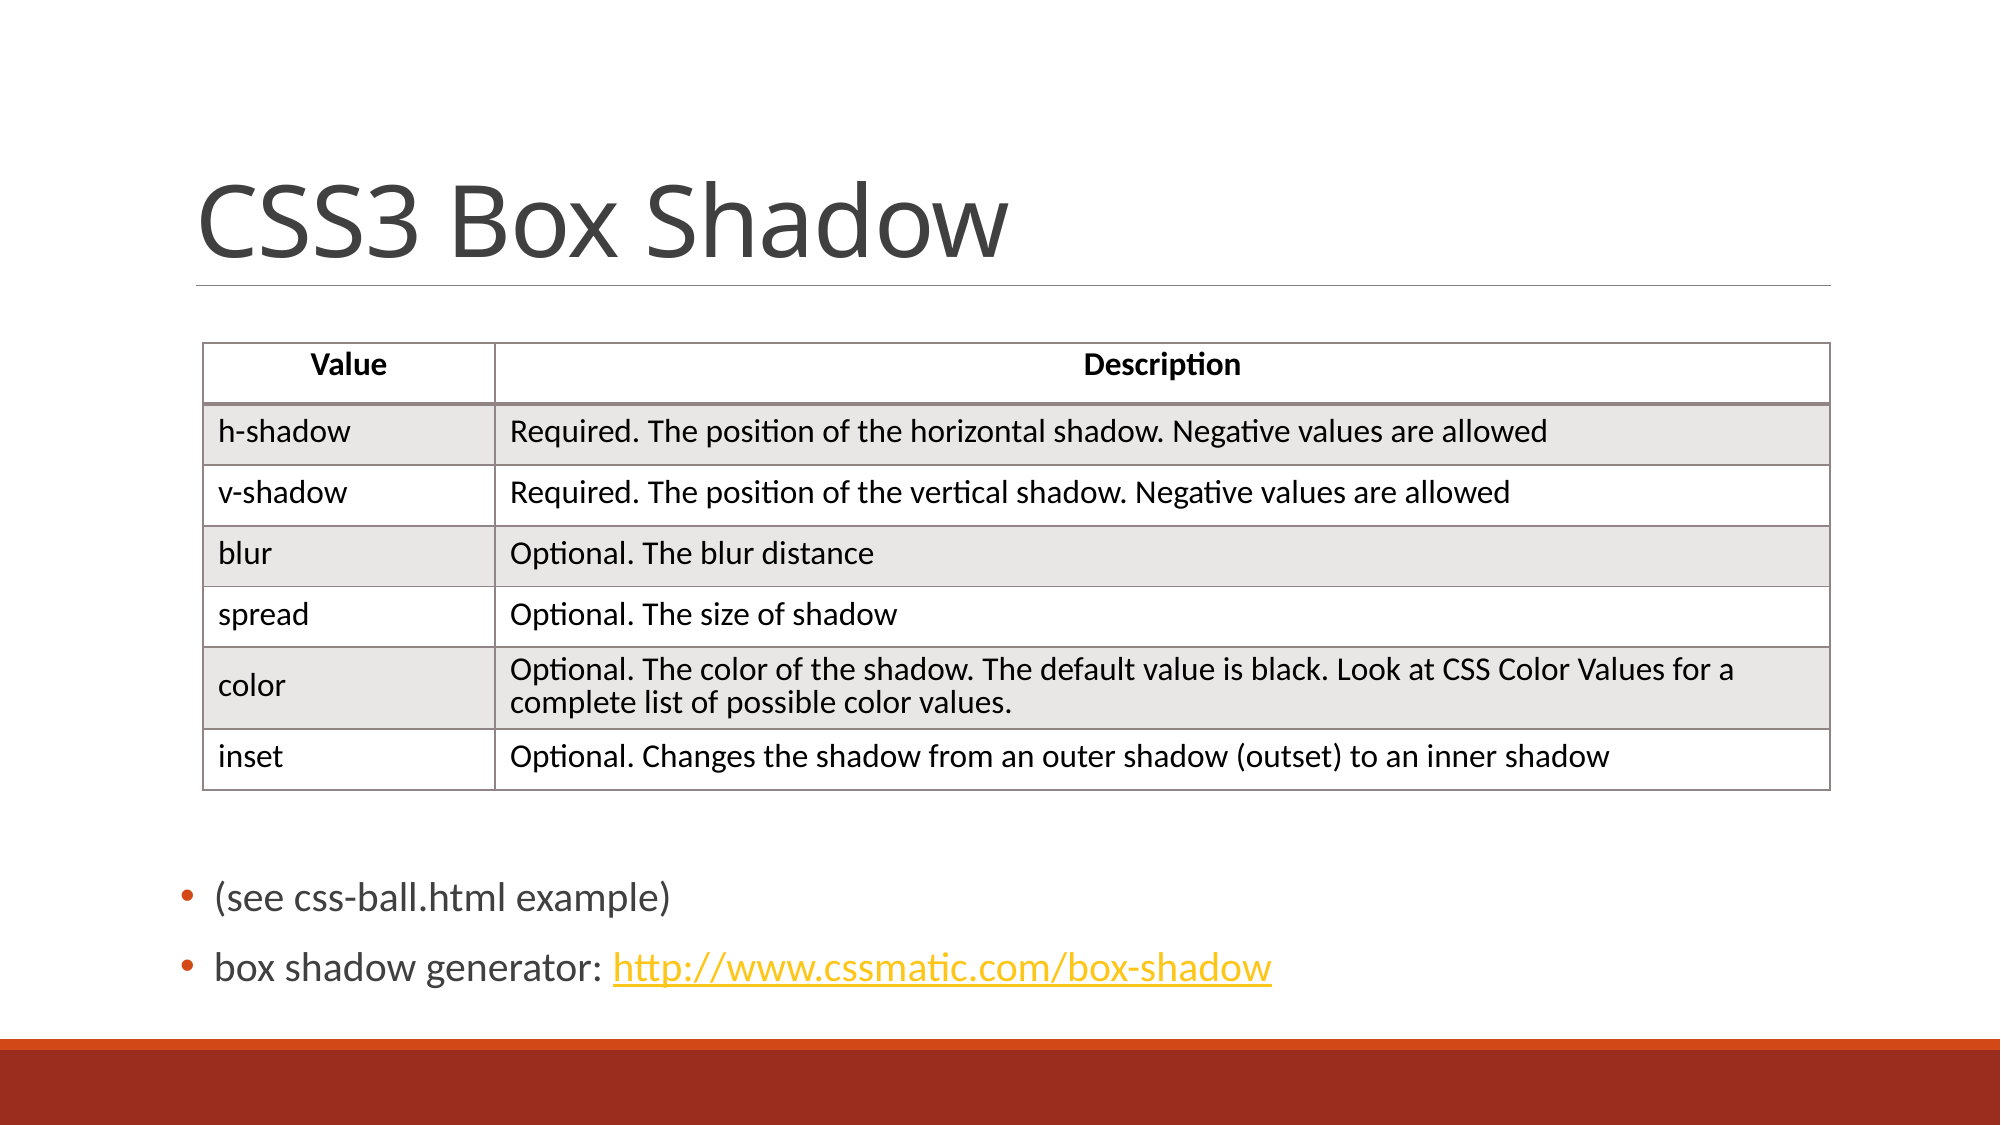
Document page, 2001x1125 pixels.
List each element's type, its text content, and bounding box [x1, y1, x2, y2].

table_cell blur [204, 527, 494, 586]
table_header Description [496, 344, 1829, 402]
table_cell Optional. Changes the shadow from an outer shadow (outset) to an inner shadow [496, 730, 1829, 789]
table_cell h-shadow [204, 406, 494, 464]
table_cell Required. The position of the horizontal shadow. Negative values are allowed [496, 406, 1829, 464]
table_cell inset [204, 730, 494, 789]
list (see css-ball.html example) box shadow generator: http://www.cssmatic.com/box-shadow [180, 302, 1830, 1015]
table_cell spread [204, 587, 494, 646]
table_cell Optional. The color of the shadow. The default value is black. Look at CSS Color Values for a complete list of possible color values. [496, 648, 1829, 728]
title CSS3 Box Shadow [180, 47, 1830, 285]
table_cell Optional. The size of shadow [496, 587, 1829, 646]
table_cell color [204, 648, 494, 728]
table_cell Required. The position of the vertical shadow. Negative values are allowed [496, 466, 1829, 525]
table_cell v-shadow [204, 466, 494, 525]
table_cell Optional. The blur distance [496, 527, 1829, 586]
table_header Value [204, 344, 494, 402]
